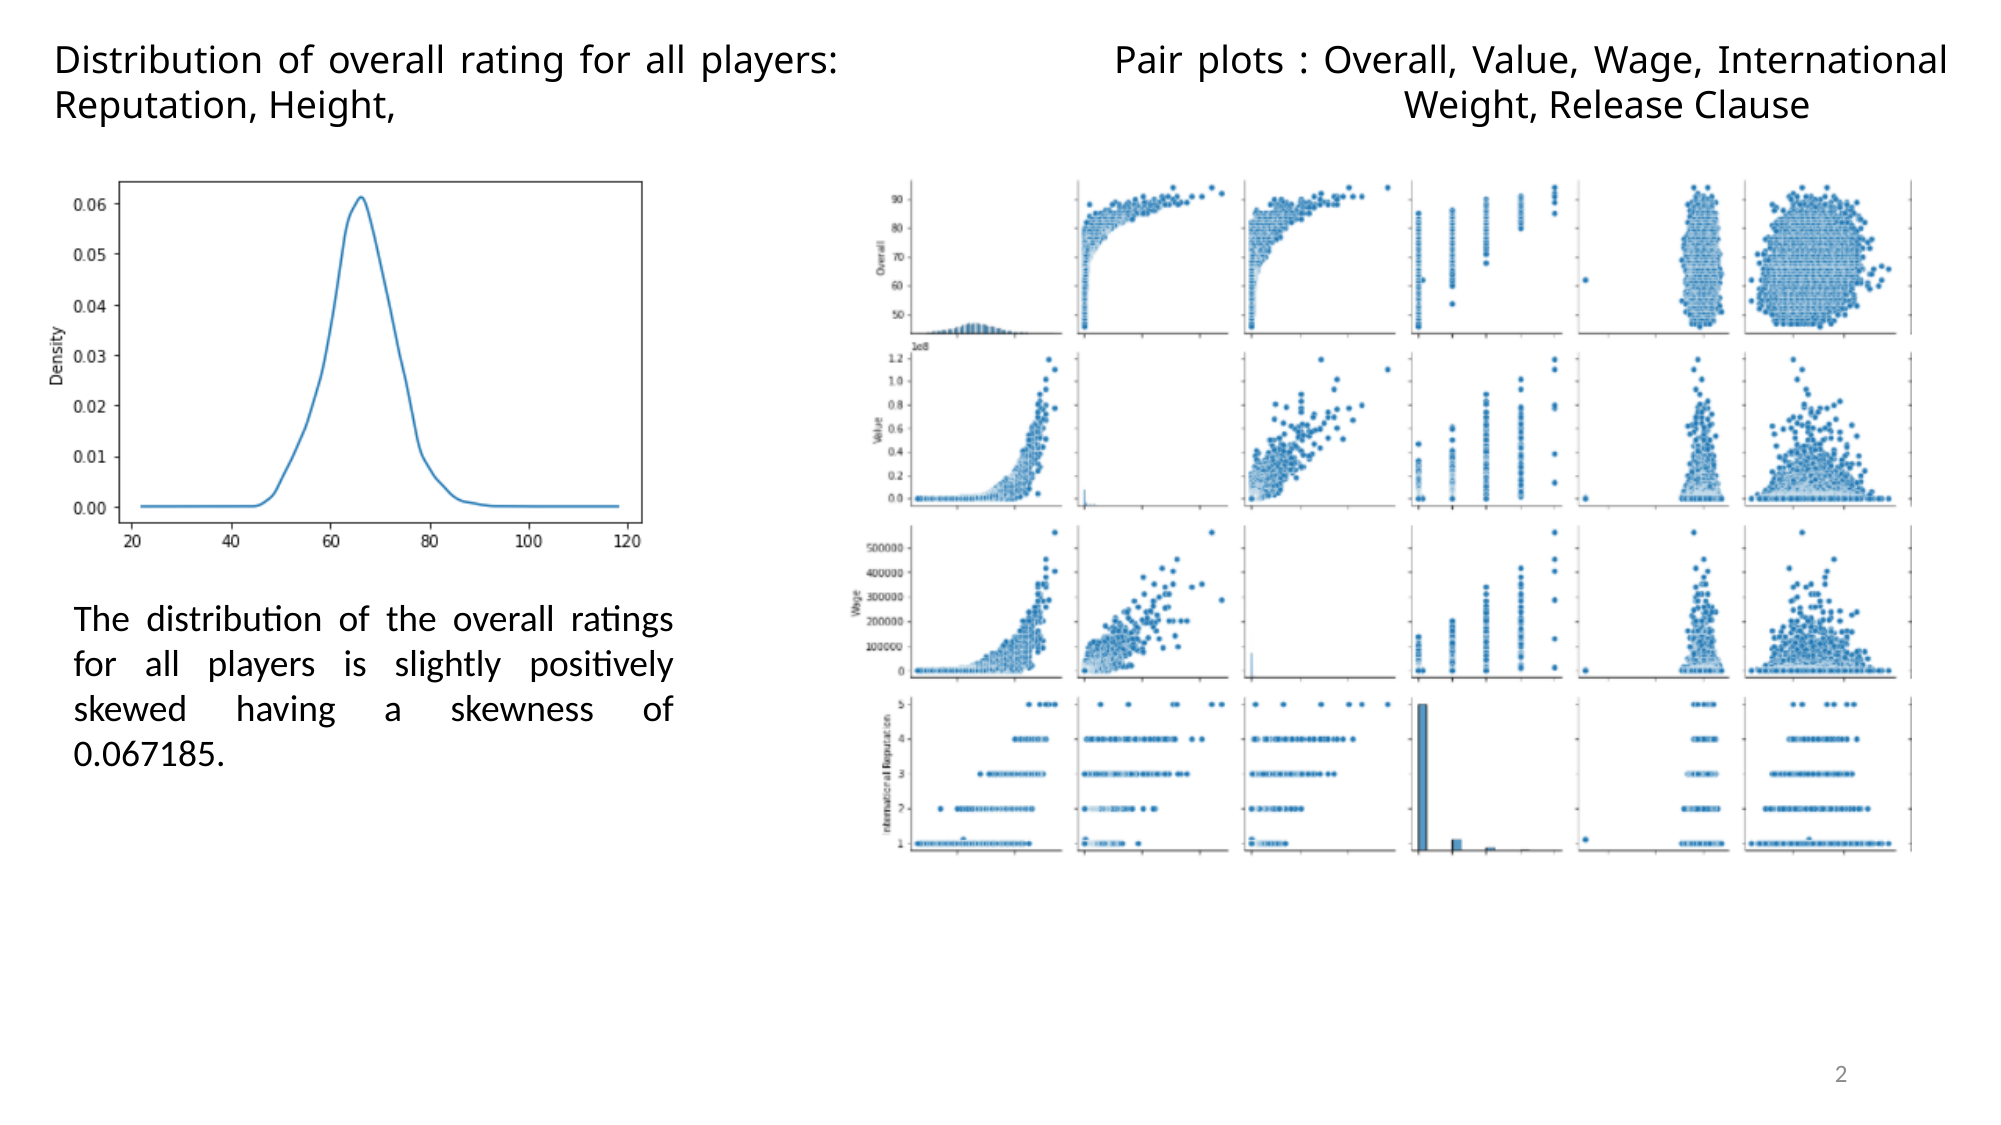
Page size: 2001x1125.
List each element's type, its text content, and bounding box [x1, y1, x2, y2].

text_box The distribution of the overall ratings for all players is slightly positively skewed having a skewness of 0.067185. [58, 586, 690, 782]
picture [39, 172, 654, 560]
text_box Distribution of overall rating for all players: Pair plots : Overall, Value, Wage, International Reputation, Height, Weight, Release Clause [39, 28, 1966, 358]
picture [834, 172, 1912, 862]
slide_number 2 [1412, 1042, 1863, 1103]
